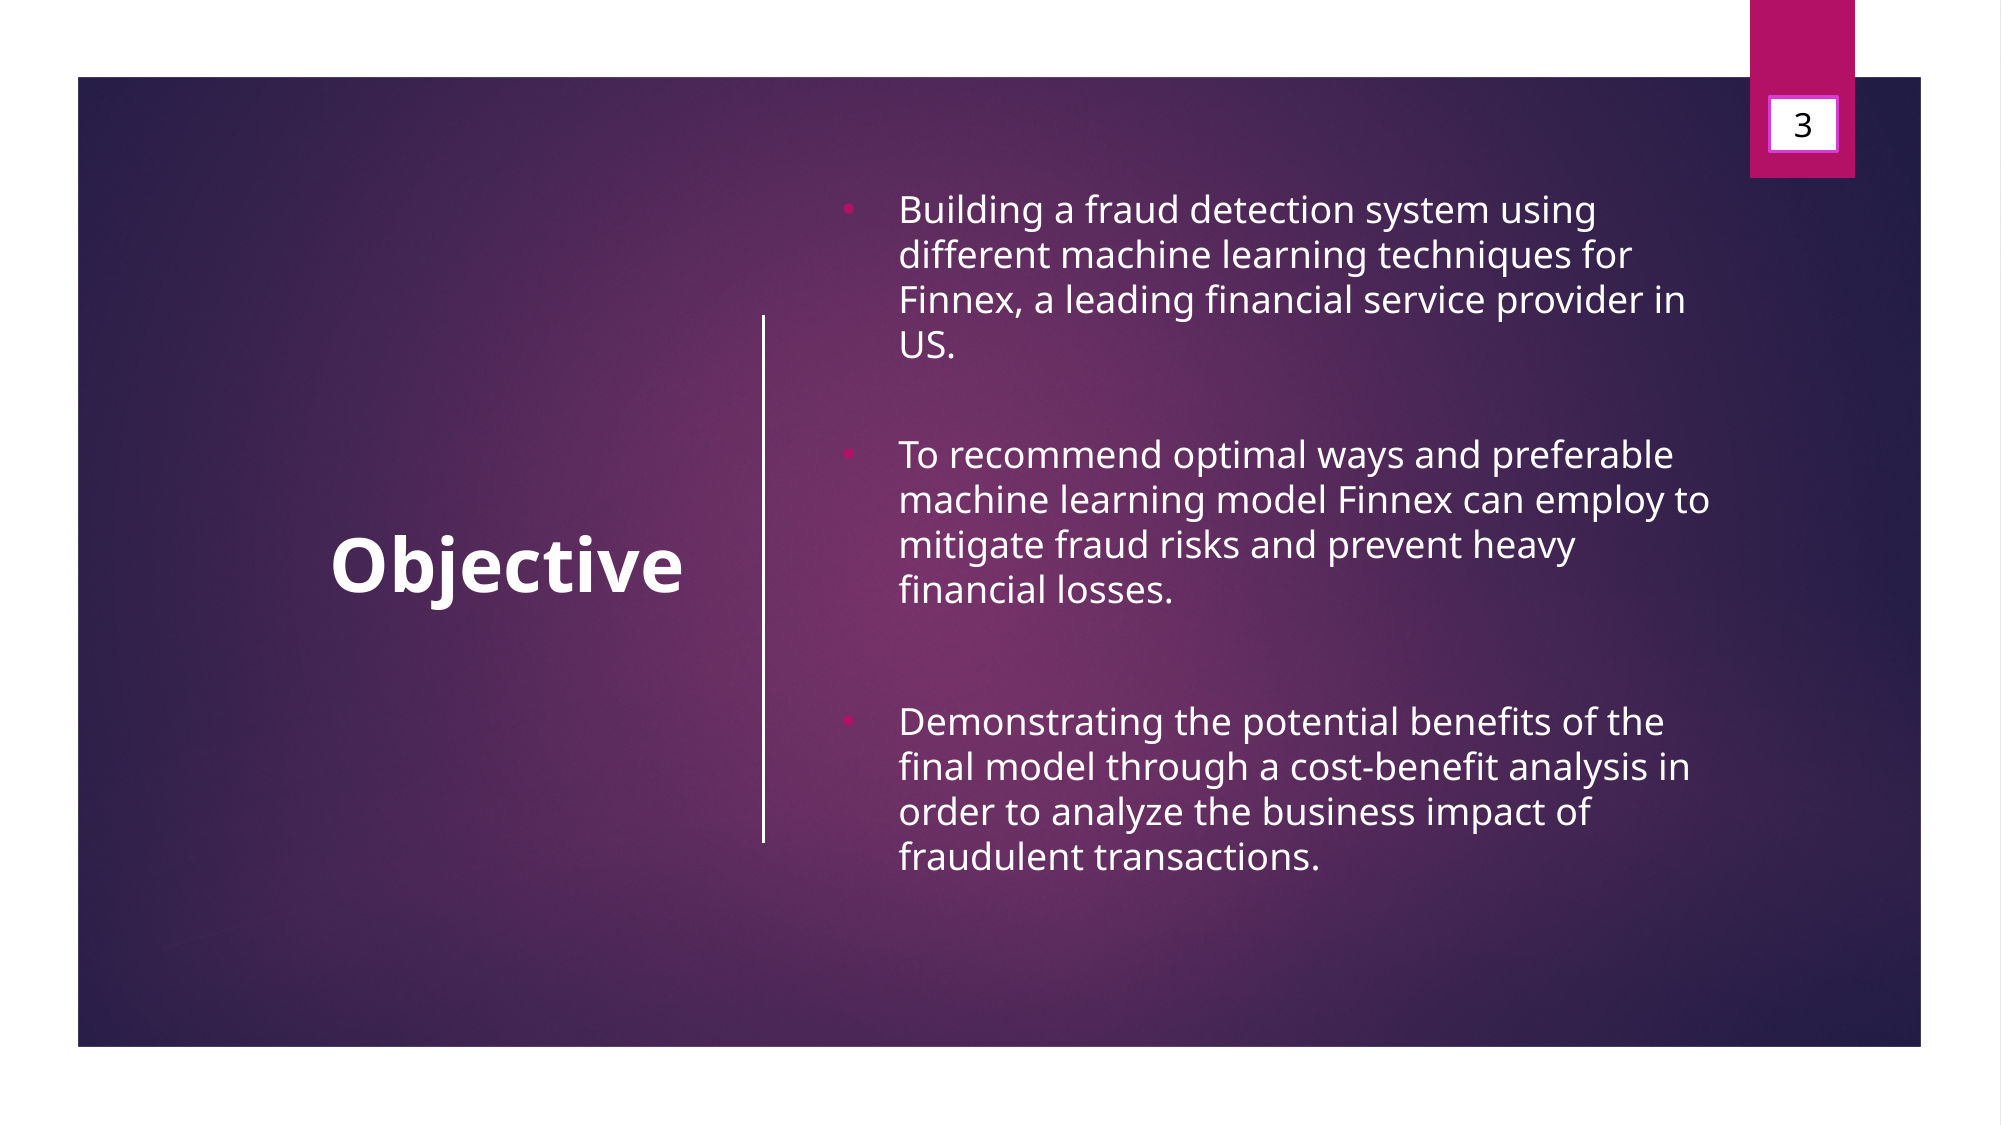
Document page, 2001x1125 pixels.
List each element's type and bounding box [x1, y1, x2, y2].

picture [1750, 0, 1856, 179]
text_box [0, 0, 2000, 1125]
